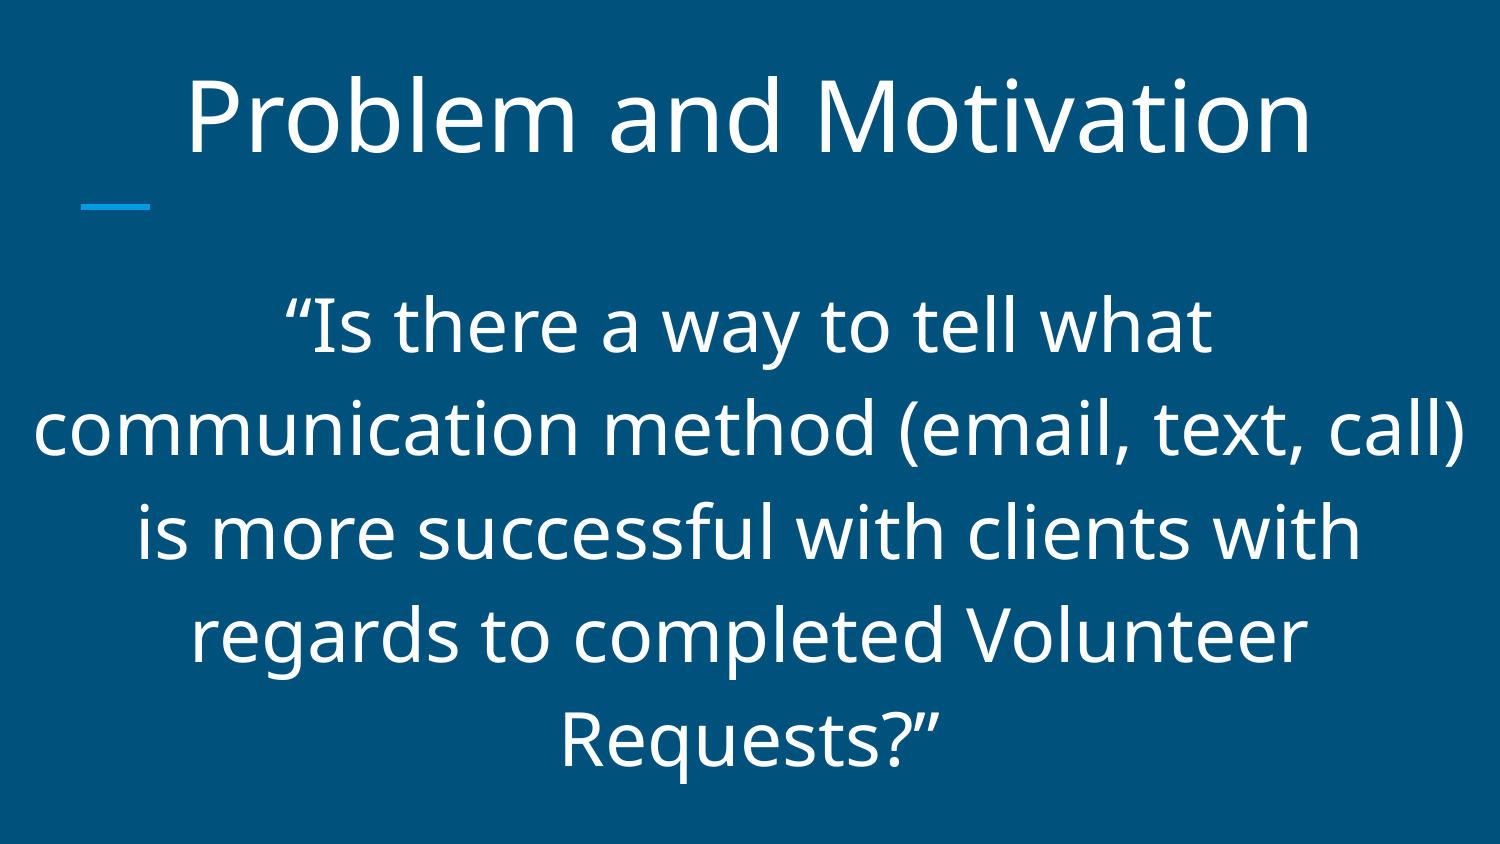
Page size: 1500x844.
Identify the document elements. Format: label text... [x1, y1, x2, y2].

title Problem and Motivation [63, 75, 1437, 188]
list “Is there a way to tell what communication method (email, text, call) is more successful with clients with regards to completed Volunteer Requests?” [0, 248, 1500, 754]
